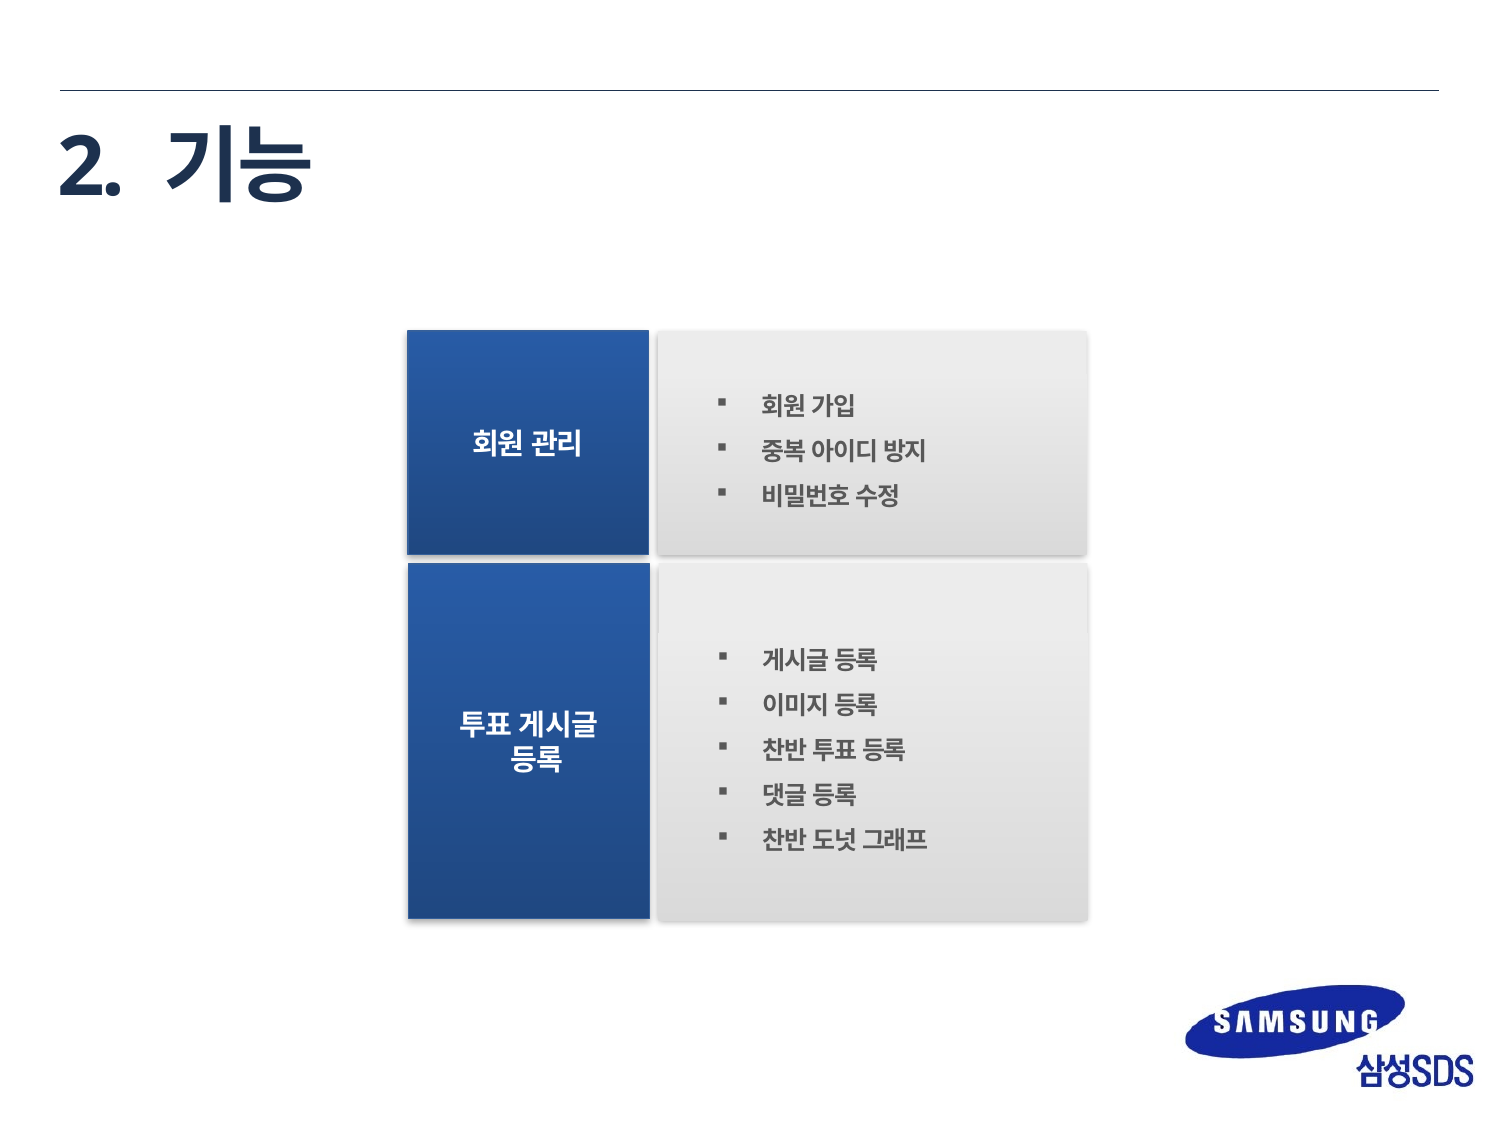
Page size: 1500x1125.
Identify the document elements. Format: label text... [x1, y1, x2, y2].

picture [1133, 949, 1500, 1125]
text_box 회원 가입 중복 아이디 방지 비밀번호 수정 [657, 330, 1087, 555]
text_box 회원 관리 [407, 330, 649, 555]
text_box 투표 게시글 등록 [408, 563, 650, 919]
title 2. 기능 [42, 87, 1416, 238]
text_box 게시글 등록 이미지 등록 찬반 투표 등록 댓글 등록 찬반 도넛 그래프 [658, 563, 1088, 921]
